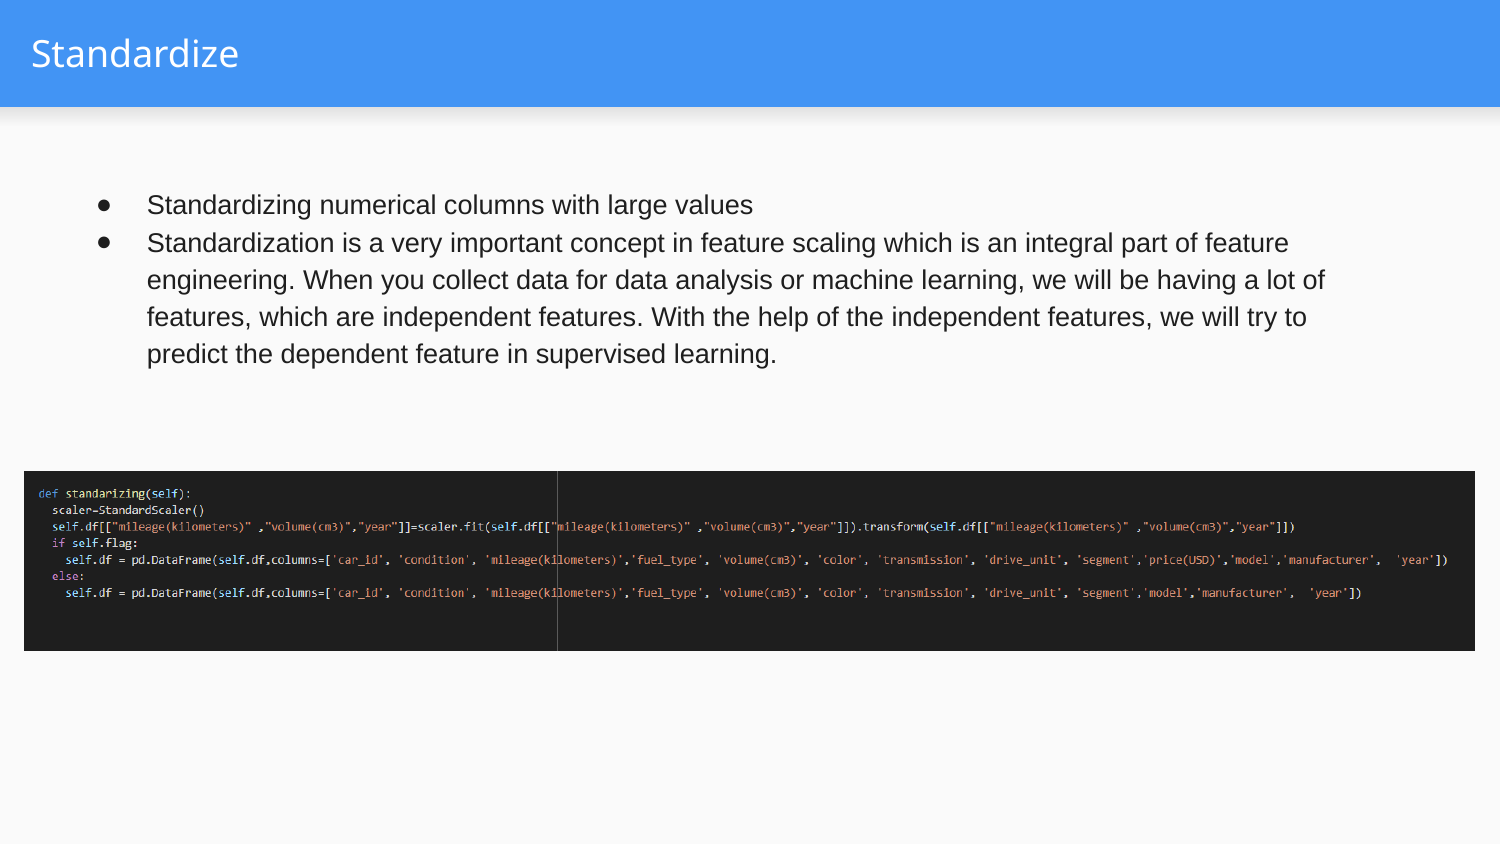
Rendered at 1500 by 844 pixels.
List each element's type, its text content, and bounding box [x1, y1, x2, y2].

picture [24, 471, 1476, 651]
list Standardizing numerical columns with large values Standardization is a very important concept in feature scaling which is an integral part of feature engineering. When you collect data for data analysis or machine learning, we will be having a lot of features, which are independent features. With the help of the independent features, we will try to predict the dependent feature in supervised learning. [56, 110, 1406, 447]
title Standardize [16, 2, 1464, 102]
